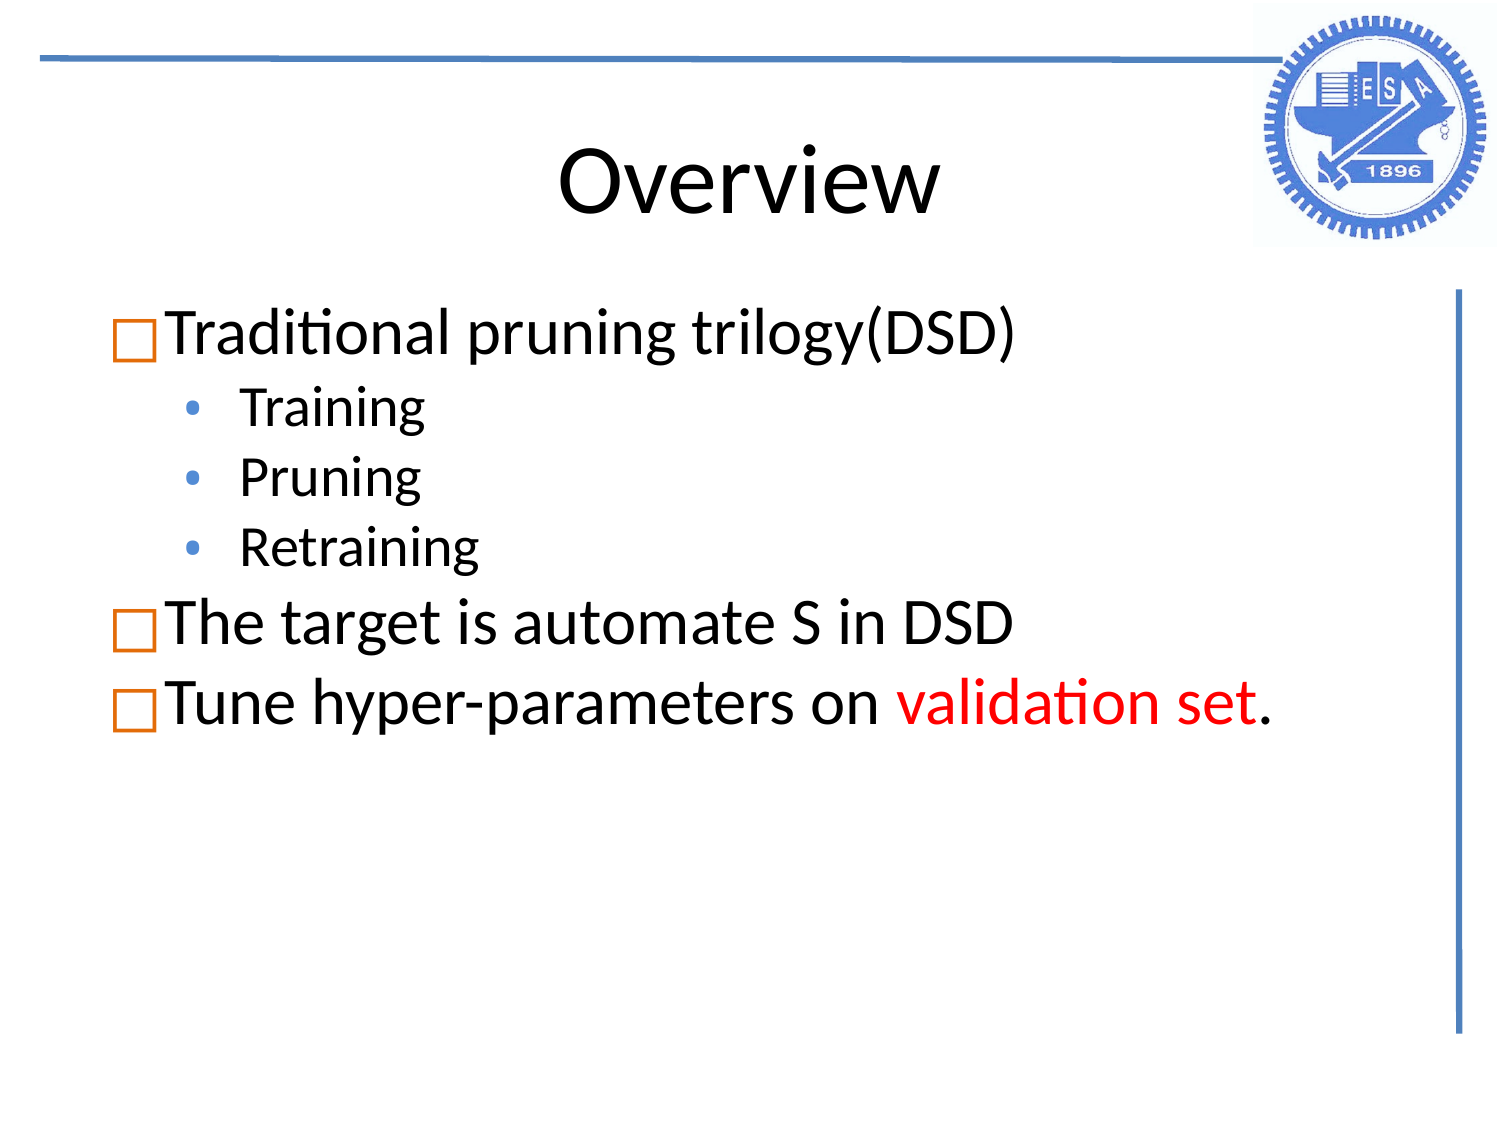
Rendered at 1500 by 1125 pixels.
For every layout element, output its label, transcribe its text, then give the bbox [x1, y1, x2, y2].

text_box Traditional pruning trilogy(DSD) Training Pruning Retraining The target is automate S in DSD Tune hyper-parameters on validation set. [75, 280, 1425, 1024]
picture [1253, 3, 1497, 247]
text_box Overview [75, 79, 1425, 267]
